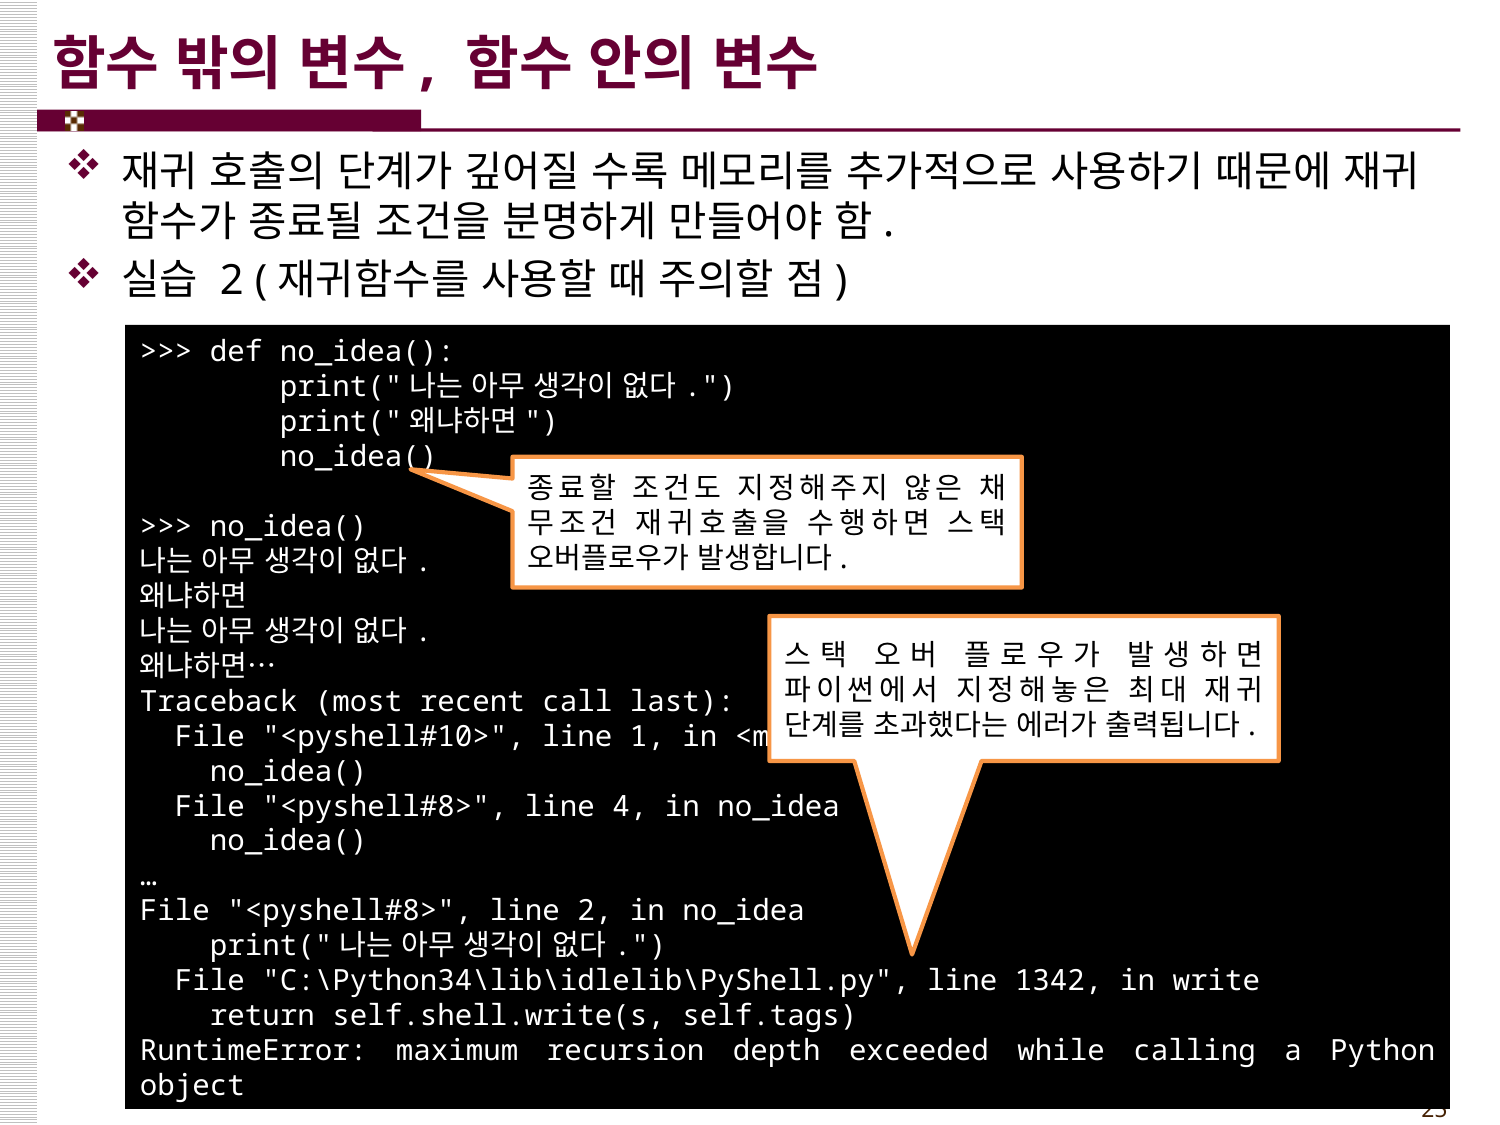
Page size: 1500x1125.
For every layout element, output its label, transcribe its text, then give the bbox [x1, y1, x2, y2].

text_box >>> def no_idea(): print("나는 아무 생각이 없다.") print("왜냐하면") no_idea() >>> no_idea() 나는 아무 생각이 없다. 왜냐하면 나는 아무 생각이 없다. 왜냐하면… Traceback (most recent call last): File "<pyshell#10>", line 1, in <module> no_idea() File "<pyshell#8>", line 4, in no_idea no_idea() … File "<pyshell#8>", line 2, in no_idea print("나는 아무 생각이 없다.") File "C:\Python34\lib\idlelib\PyShell.py", line 1342, in write return self.shell.write(s, self.tags) RuntimeError: maximum recursion depth exceeded while calling a Python object [125, 324, 1450, 1109]
picture [65, 111, 84, 131]
list 재귀 호출의 단계가 깊어질 수록 메모리를 추가적으로 사용하기 때문에 재귀 함수가 종료될 조건을 분명하게 만들어야 함. 실습 2 (재귀함수를 사용할 때 주의할 점) [50, 137, 1475, 1075]
title 함수 밖의 변수, 함수 안의 변수 [37, 13, 1278, 109]
text_box 종료할 조건도 지정해주지 않은 채 무조건 재귀호출을 수행하면 스택 오버플로우가 발생합니다. [408, 454, 1024, 590]
text_box 스택 오버 플로우가 발생하면 파이썬에서 지정해놓은 최대 재귀 단계를 초과했다는 에러가 출력됩니다. [767, 613, 1281, 957]
